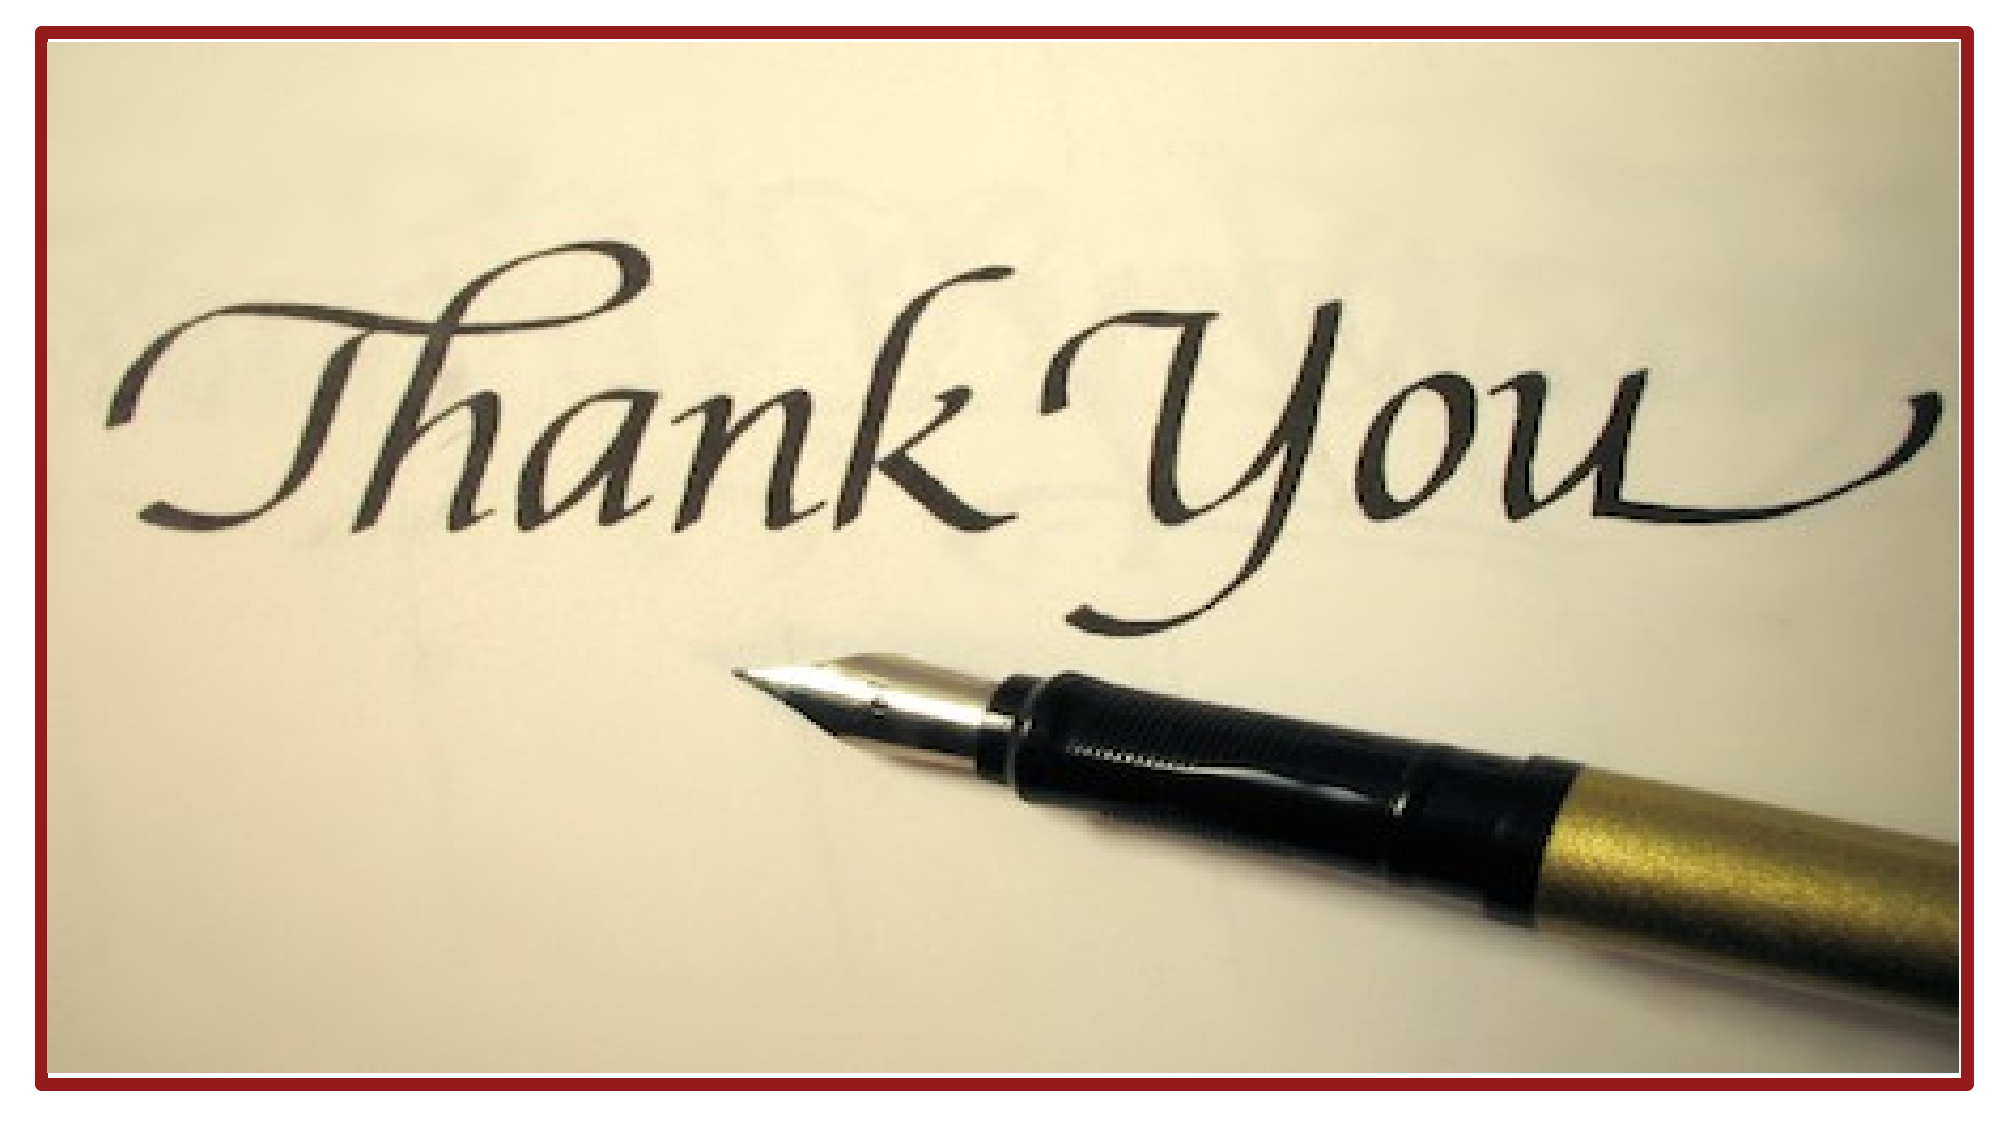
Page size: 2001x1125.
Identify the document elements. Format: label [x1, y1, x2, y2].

text_box [40, 31, 1969, 1086]
picture [47, 42, 1959, 1074]
